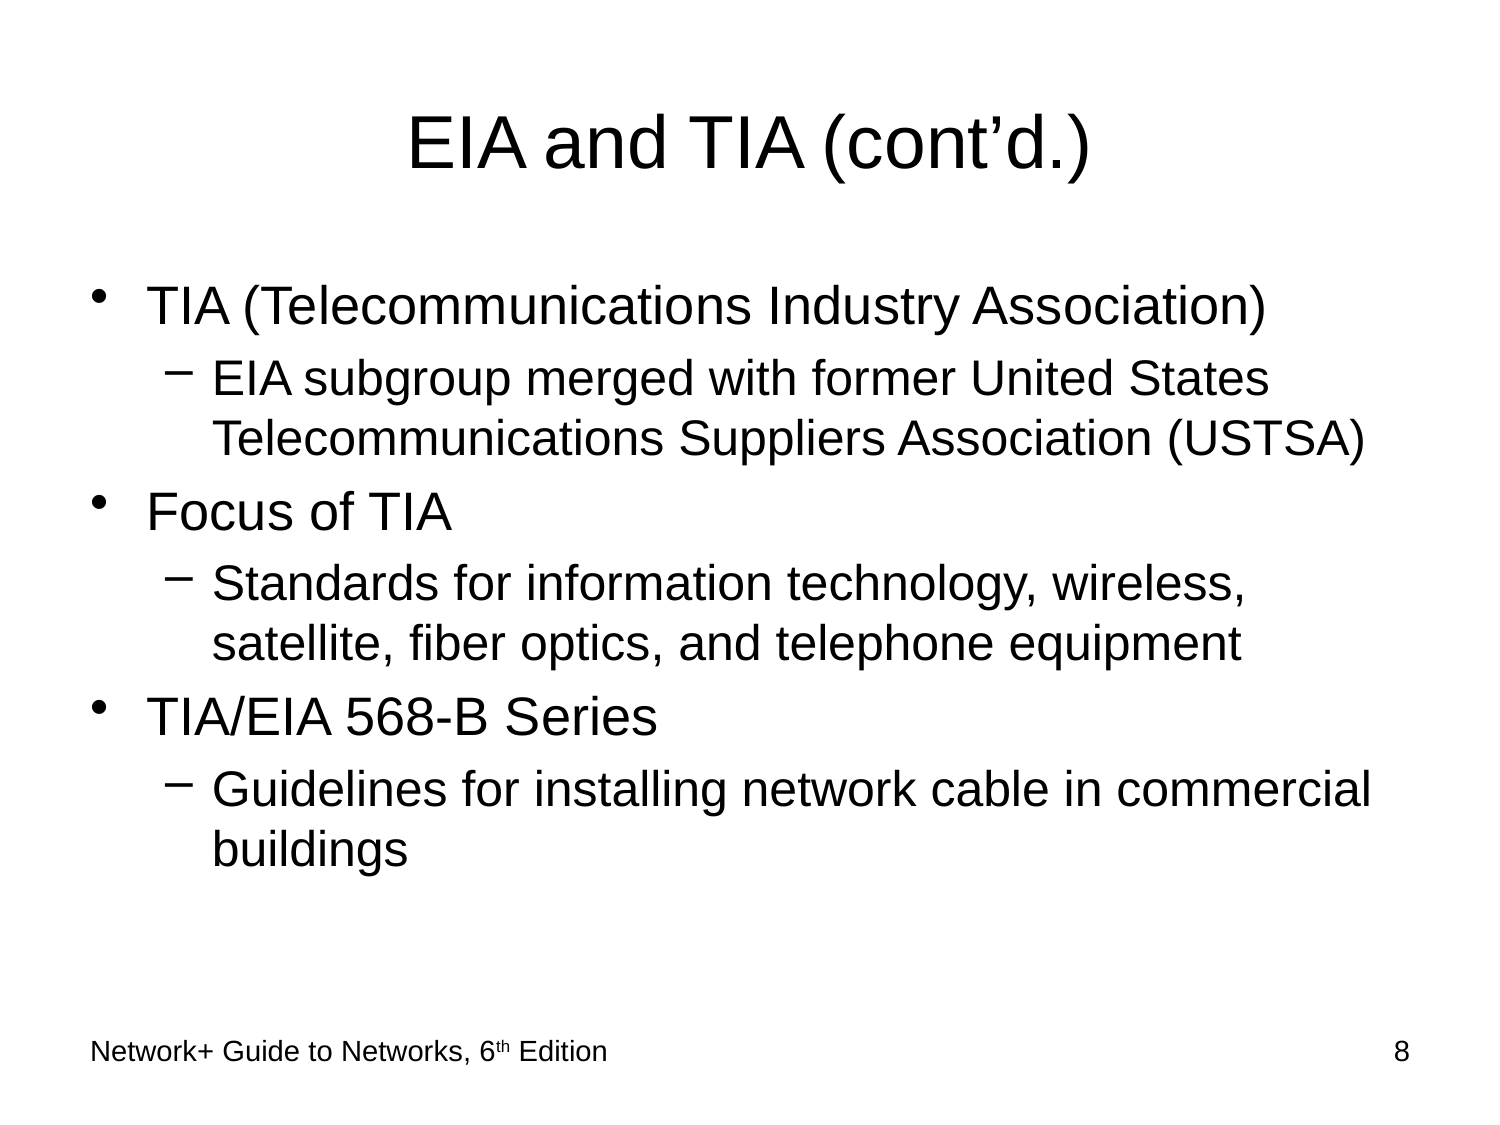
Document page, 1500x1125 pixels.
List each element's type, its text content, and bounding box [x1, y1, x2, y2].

title EIA and TIA (cont’d.) [75, 45, 1425, 233]
list TIA (Telecommunications Industry Association) EIA subgroup merged with former United States Telecommunications Suppliers Association (USTSA) Focus of TIA Standards for information technology, wireless, satellite, fiber optics, and telephone equipment TIA/EIA 568-B Series Guidelines for installing network cable in commercial buildings [75, 262, 1425, 1005]
slide_number 8 [1074, 1024, 1426, 1103]
footer Network+ Guide to Networks, 6th Edition [74, 1024, 988, 1103]
